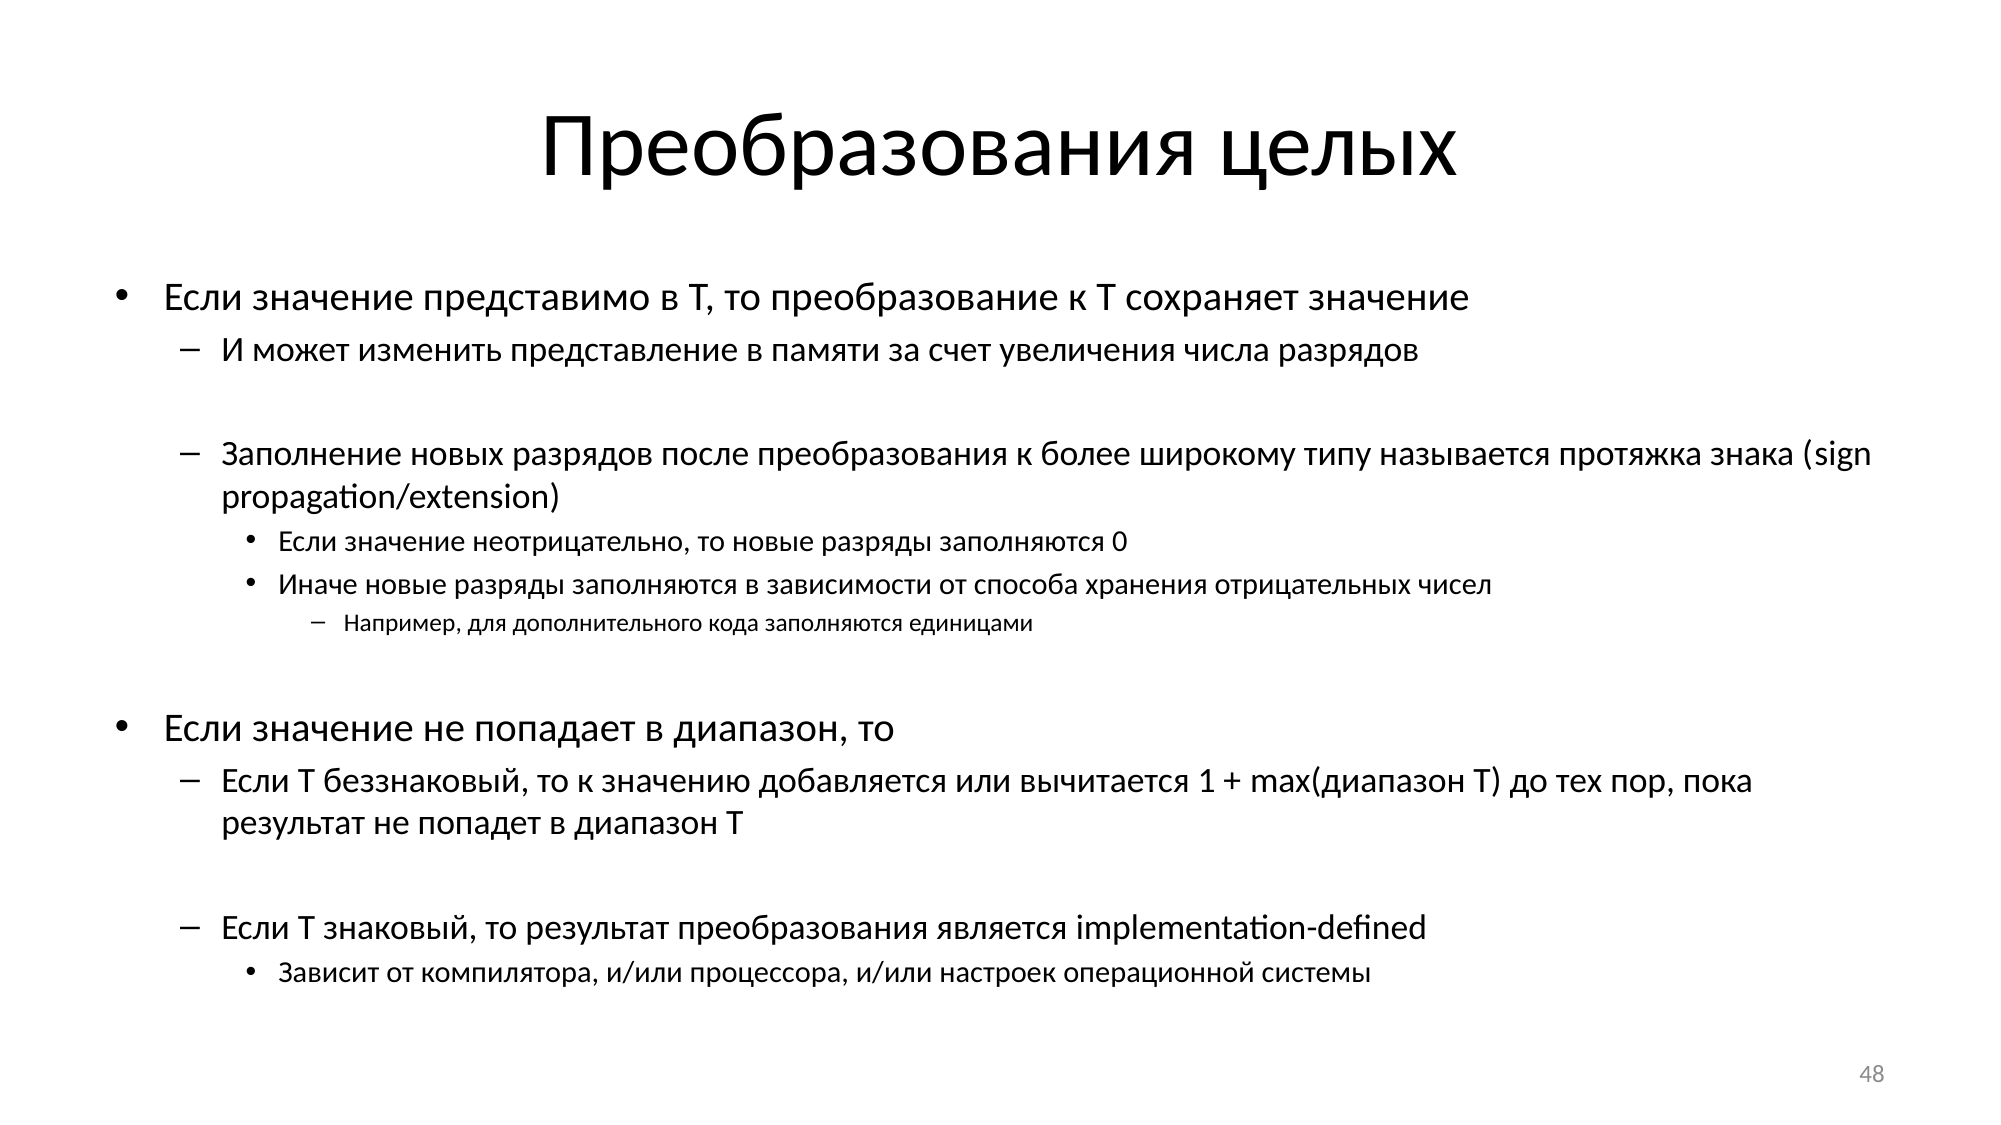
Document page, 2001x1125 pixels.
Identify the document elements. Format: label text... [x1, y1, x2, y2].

title Преобразования целых [99, 45, 1900, 233]
slide_number 48 [1433, 1042, 1900, 1103]
list Если значение представимо в Т, то преобразование к Т сохраняет значение И может изменить представление в памяти за счет увеличения числа разрядов Заполнение новых разрядов после преобразования к более широкому типу называется протяжка знака (sign propagation/extension) Если значение неотрицательно, то новые разряды заполняются 0 Иначе новые разряды заполняются в зависимости от способа хранения отрицательных чисел Например, для дополнительного кода заполняются единицами Если значение не попадает в диапазон, то Если Т беззнаковый, то к значению добавляется или вычитается 1 + max(диапазон Т) до тех пор, пока результат не попадет в диапазон Т Если Т знаковый, то результат преобразования является implementation-defined Зависит от компилятора, и/или процессора, и/или настроек операционной системы [99, 262, 1900, 1005]
